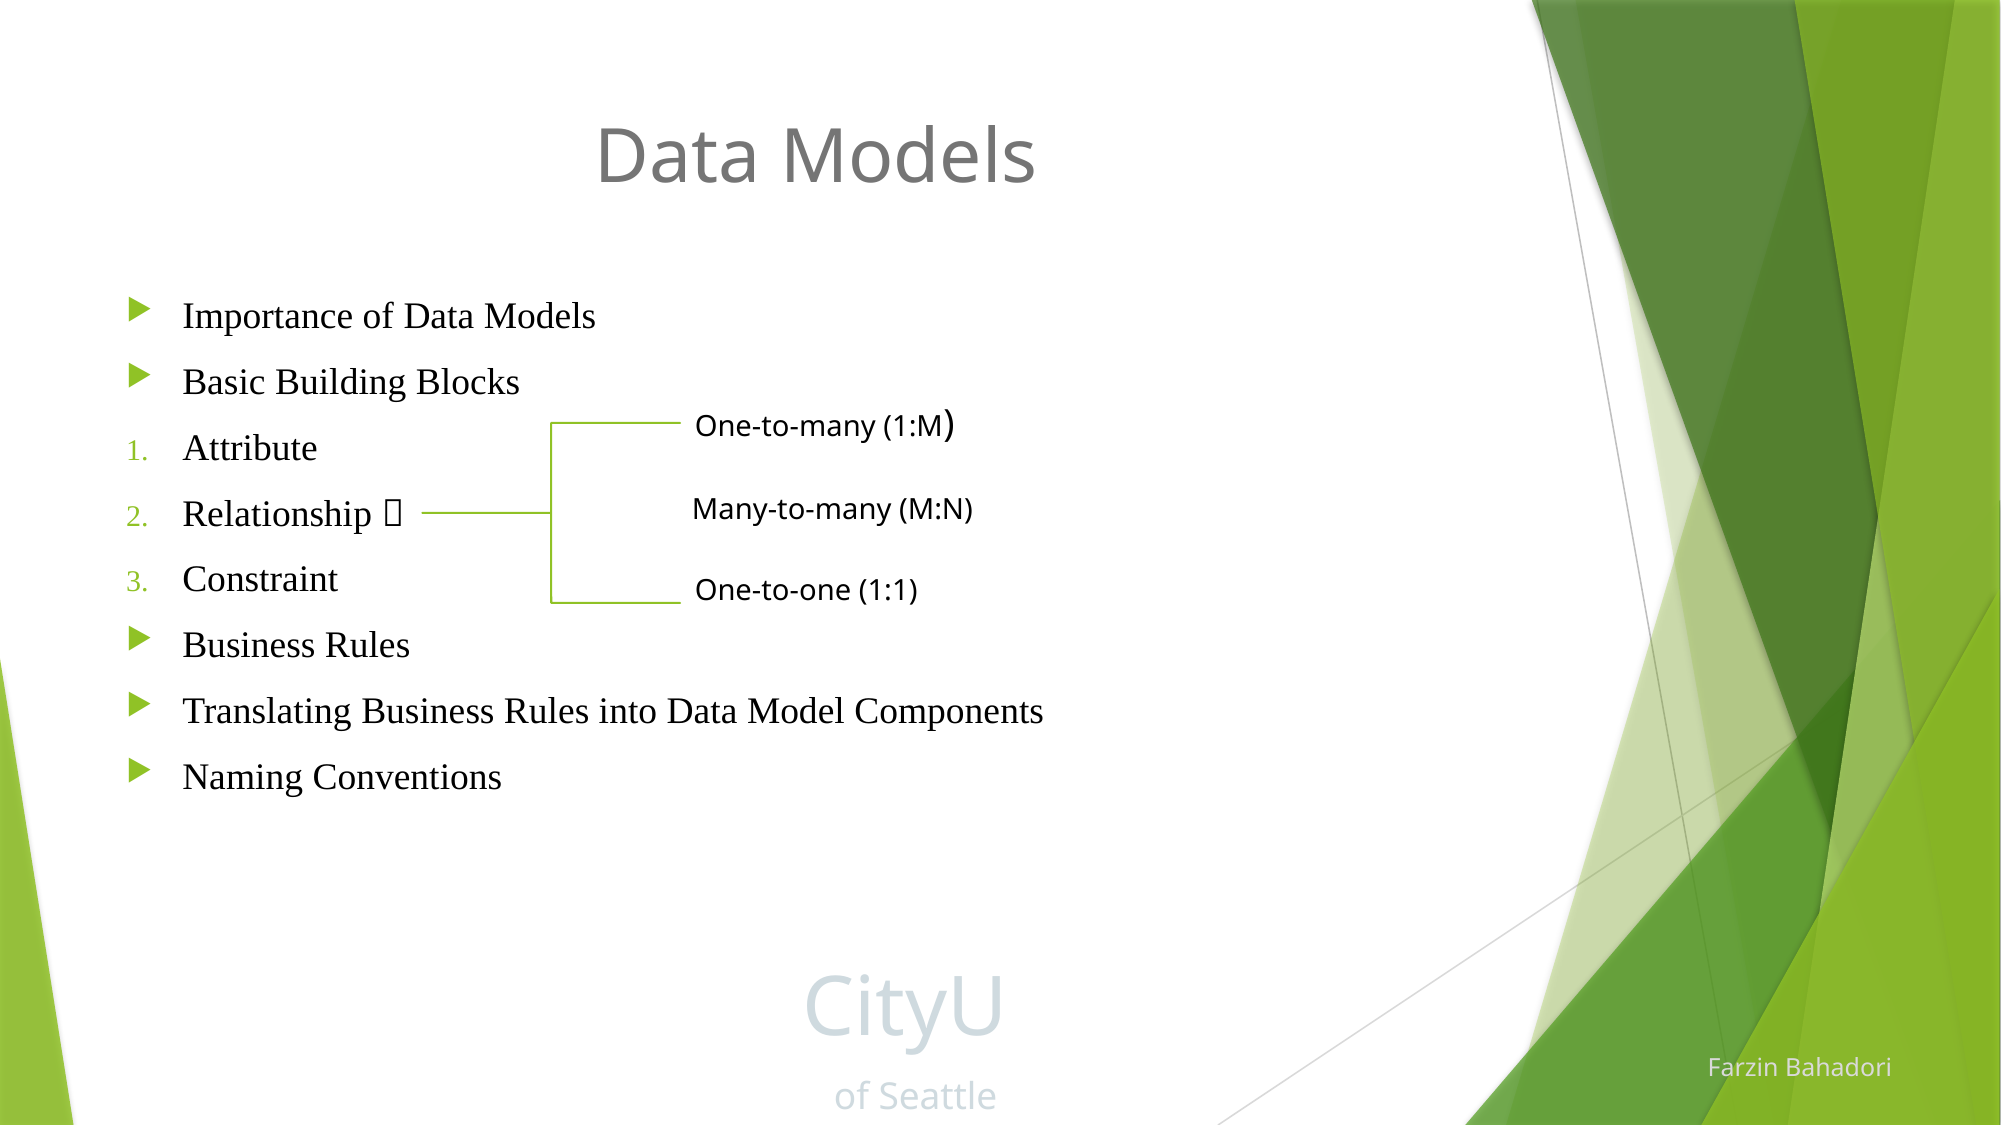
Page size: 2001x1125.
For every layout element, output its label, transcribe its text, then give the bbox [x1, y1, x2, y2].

text_box Farzin Bahadori [1634, 1044, 1966, 1103]
text_box [421, 421, 681, 604]
text_box CityU of Seattle [558, 945, 1273, 1125]
text_box One-to-one (1:1) [680, 564, 1043, 614]
list Importance of Data Models Basic Building Blocks Attribute Relationship  Constraint Business Rules Translating Business Rules into Data Model Components Naming Conventions [111, 283, 1522, 876]
title Data Models [111, 99, 1522, 232]
text_box Many-to-many (M:N) [677, 483, 1110, 534]
text_box One-to-many (1:M) [680, 391, 1055, 452]
